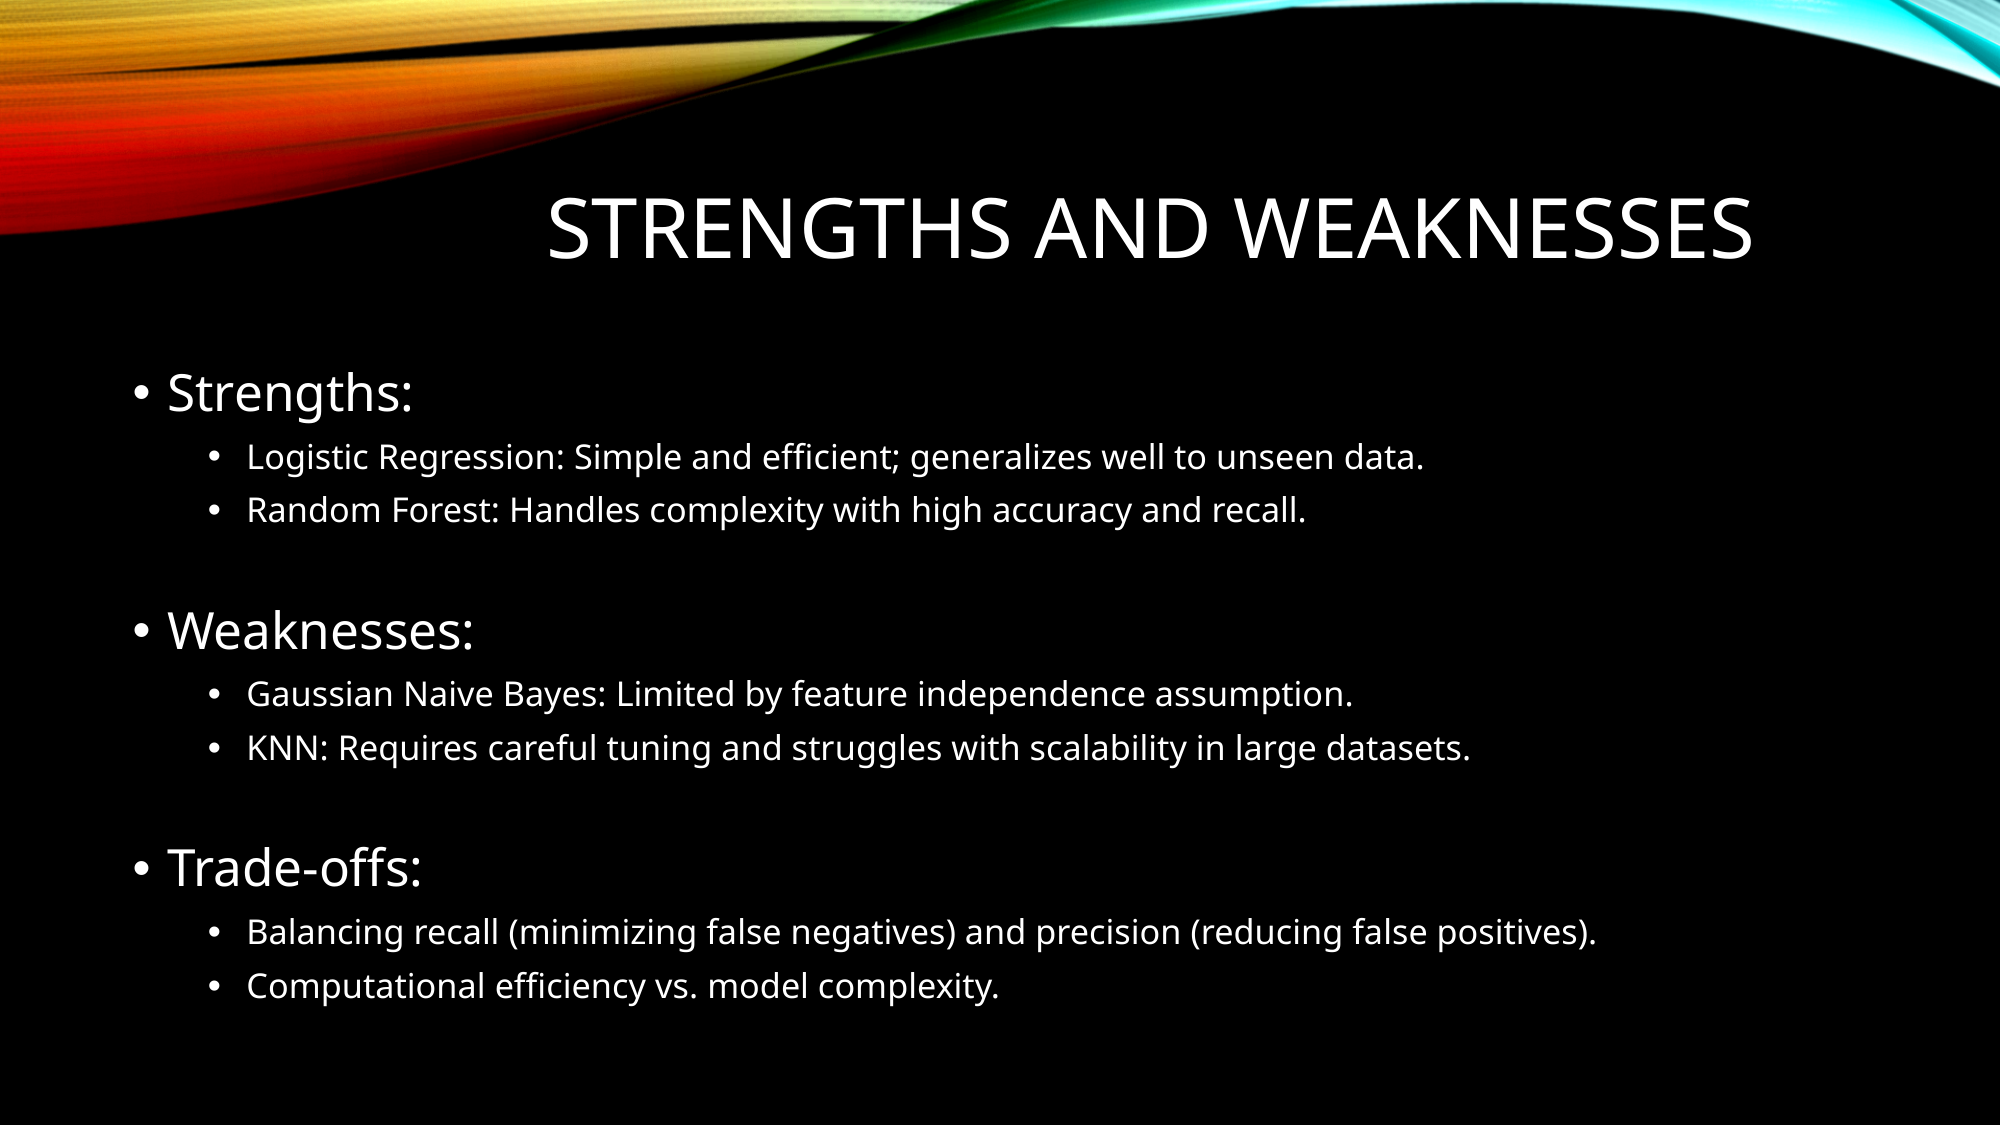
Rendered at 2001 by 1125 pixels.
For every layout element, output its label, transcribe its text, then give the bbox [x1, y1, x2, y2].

picture [0, 0, 2000, 237]
list Strengths: Logistic Regression: Simple and efficient; generalizes well to unseen data. Random Forest: Handles complexity with high accuracy and recall. Weaknesses: Gaussian Naive Bayes: Limited by feature independence assumption. KNN: Requires careful tuning and struggles with scalability in large datasets. Trade-offs: Balancing recall (minimizing false negatives) and precision (reducing false positives). Computational efficiency vs. model complexity. [112, 359, 1888, 1021]
title STRENGTHS AND WEAKNESSES [306, 125, 1888, 338]
